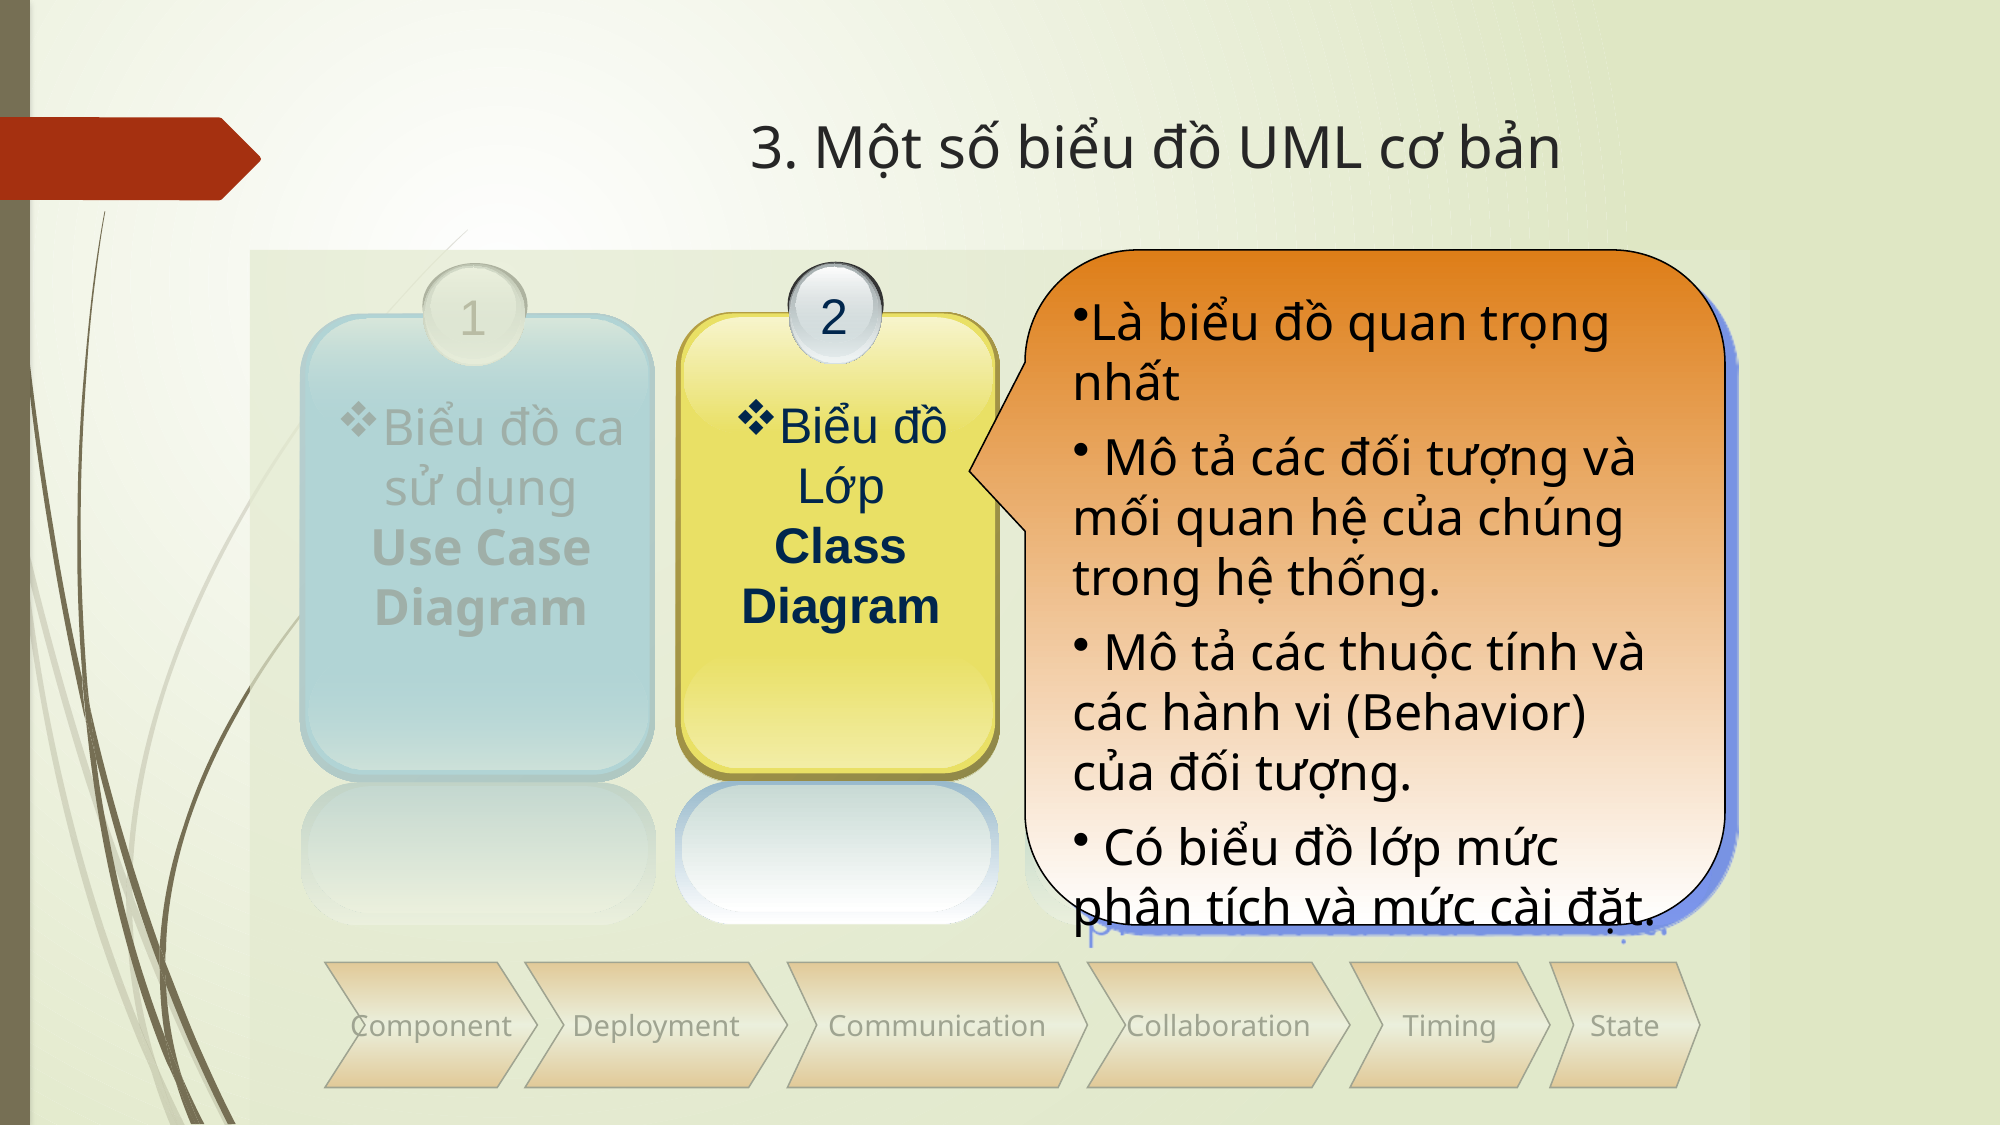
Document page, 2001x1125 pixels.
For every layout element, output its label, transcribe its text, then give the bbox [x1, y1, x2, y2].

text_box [299, 262, 657, 926]
text_box Là biểu đồ quan trọng nhất Mô tả các đối tượng và mối quan hệ của chúng trong hệ thống. Mô tả các thuộc tính và các hành vi (Behavior) của đối tượng. Có biểu đồ lớp mức phân tích và mức cài đặt. [1086, 249, 1664, 925]
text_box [1024, 262, 1351, 926]
text_box Là biểu đồ quan trọng nhất Mô tả các đối tượng và mối quan hệ của chúng trong hệ thống. Mô tả các thuộc tính và các hành vi (Behavior) của đối tượng. Có biểu đồ lớp mức phân tích và mức cài đặt. [1718, 323, 1726, 852]
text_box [1387, 262, 1713, 926]
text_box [674, 261, 1001, 924]
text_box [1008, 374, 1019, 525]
text_box [249, 249, 1750, 1125]
title 3. Một số biểu đồ UML cơ bản [425, 102, 1888, 313]
